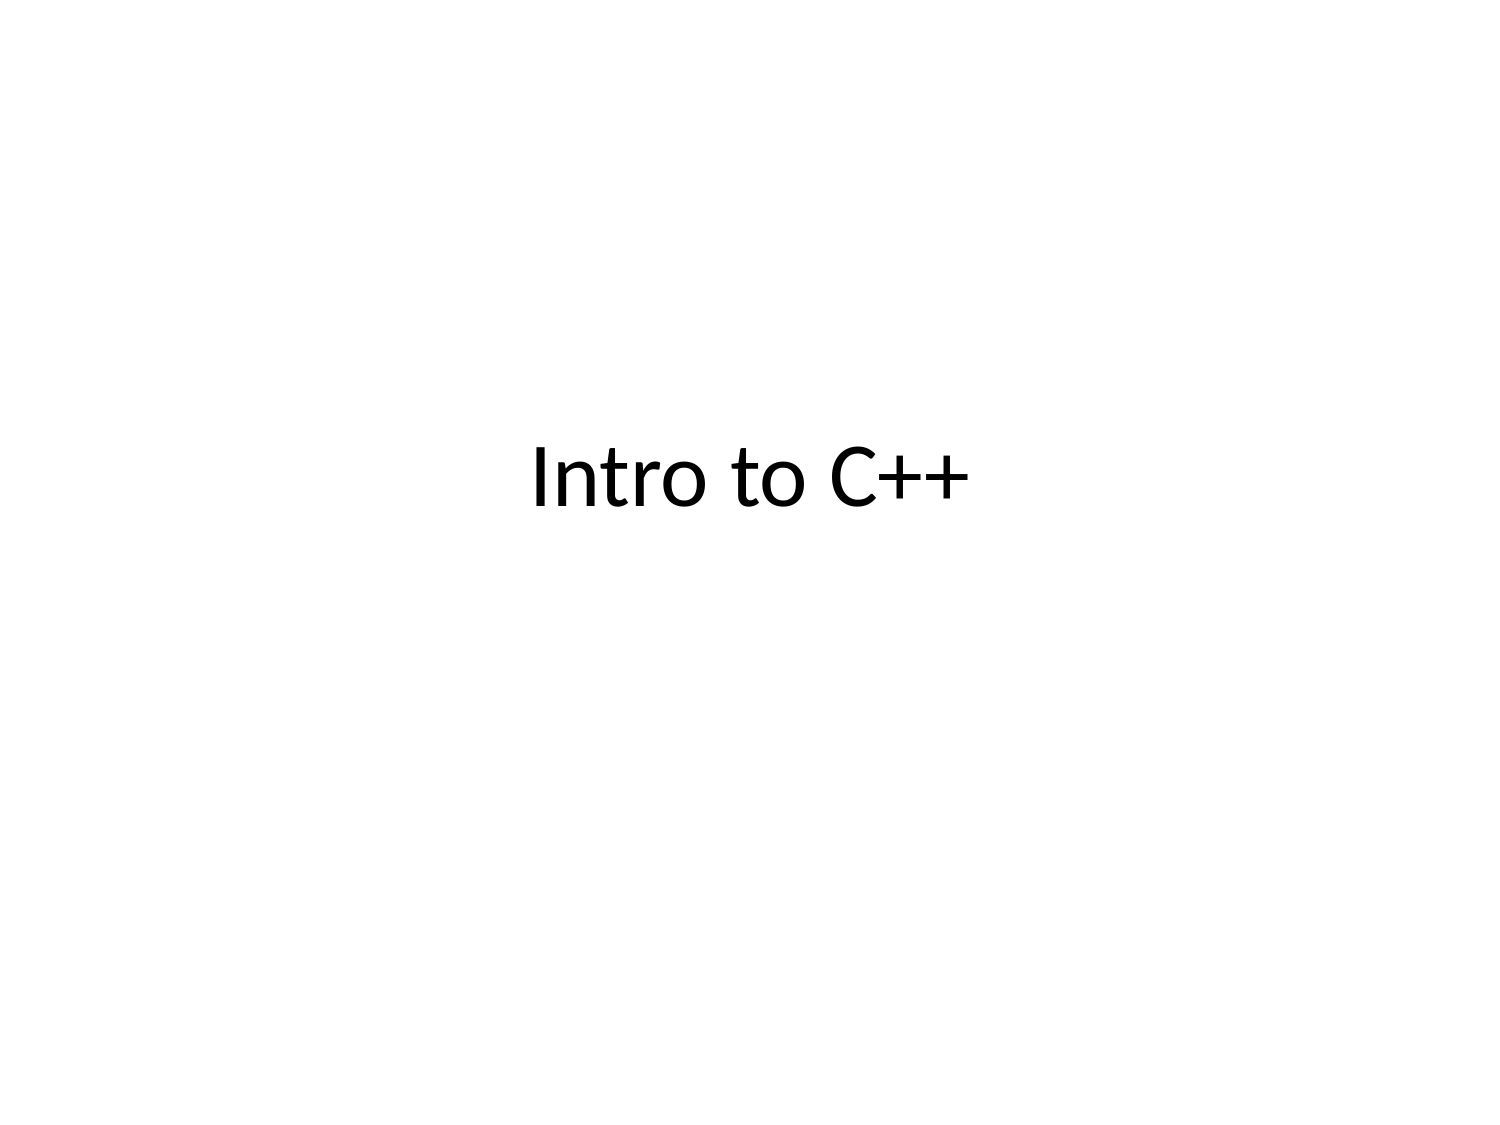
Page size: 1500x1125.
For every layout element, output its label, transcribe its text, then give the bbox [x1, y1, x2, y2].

title Intro to C++ [112, 349, 1388, 591]
